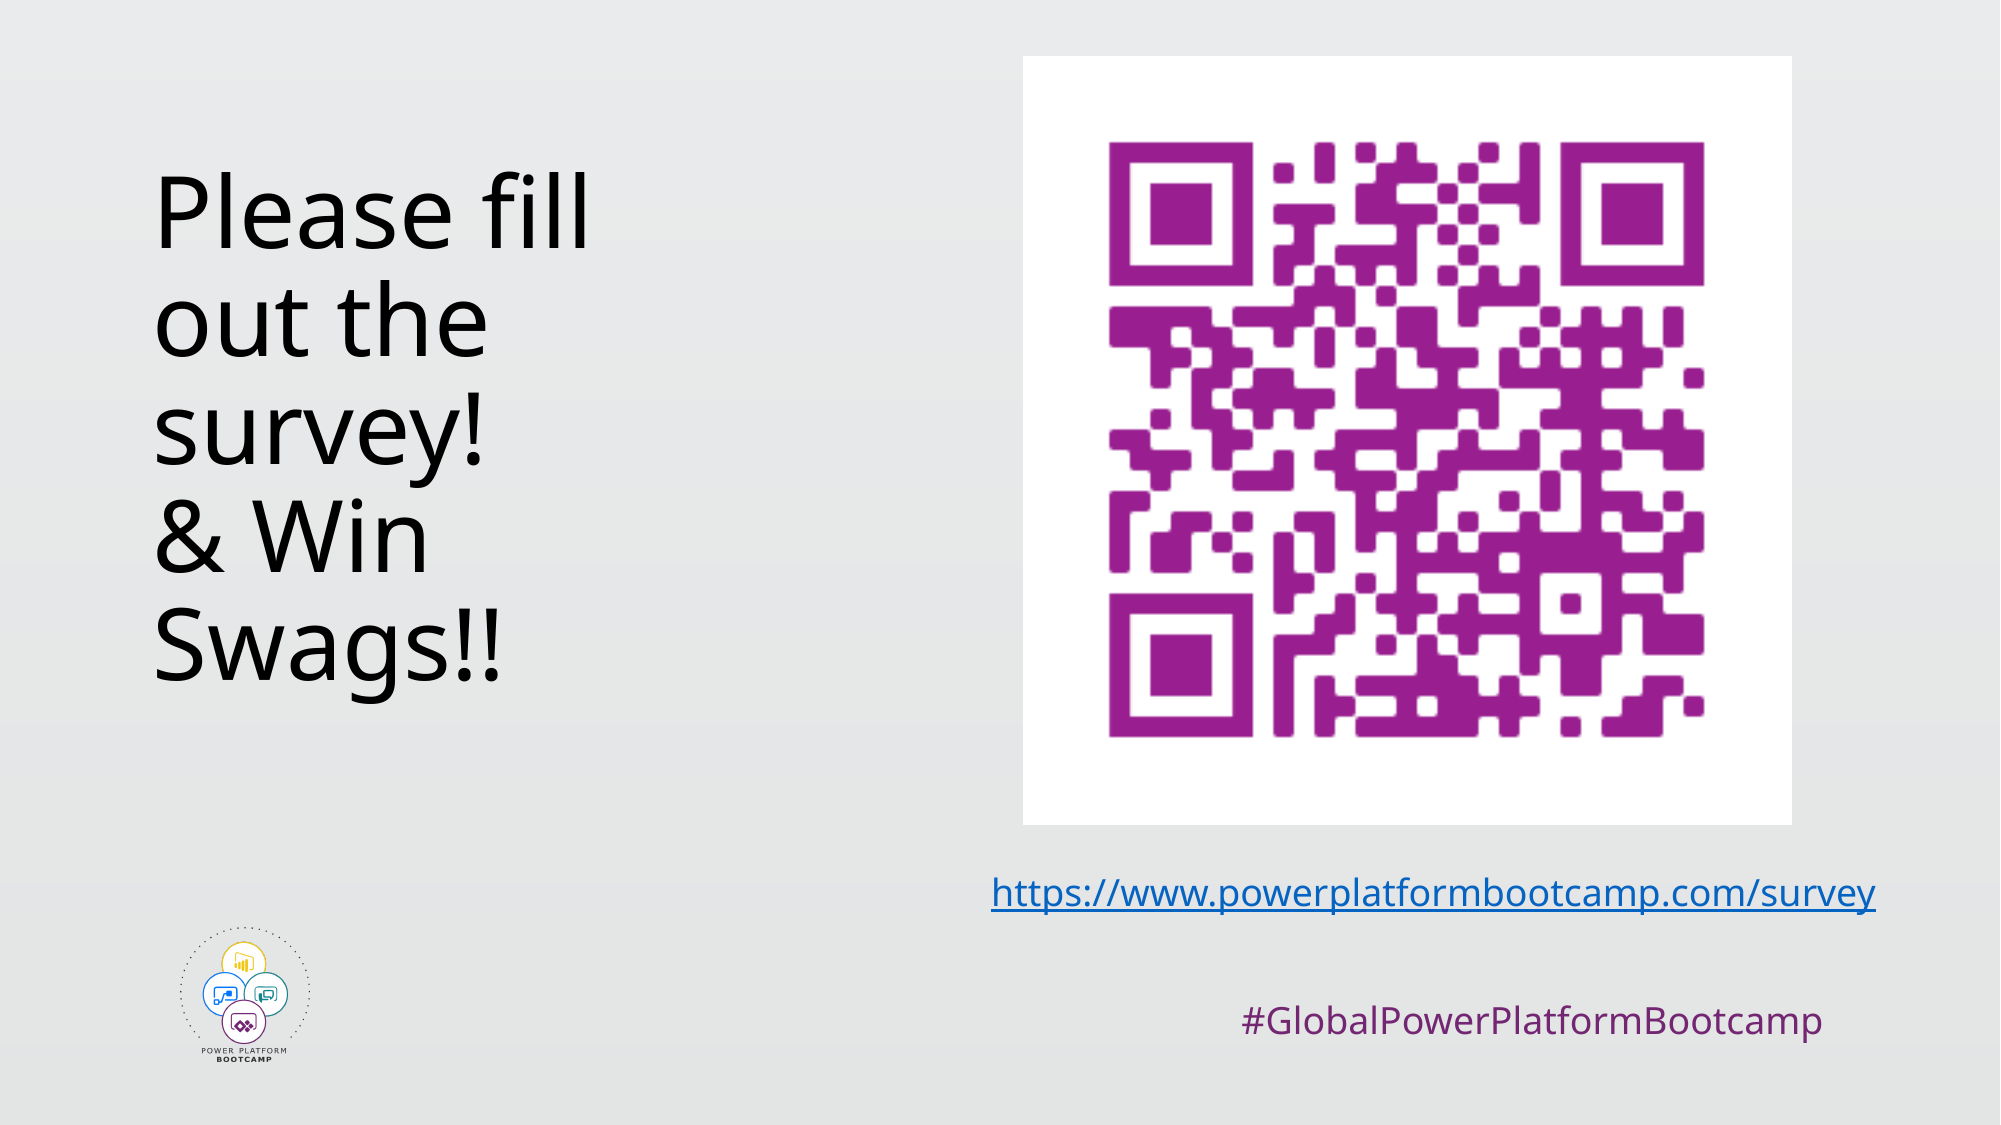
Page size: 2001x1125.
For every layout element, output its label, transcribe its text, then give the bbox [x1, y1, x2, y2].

picture [180, 927, 310, 1062]
text_box https://www.powerplatformbootcamp.com/survey [976, 861, 1974, 927]
title Please fill out the survey! & Win Swags!! [138, 95, 690, 710]
picture [1023, 56, 1792, 825]
